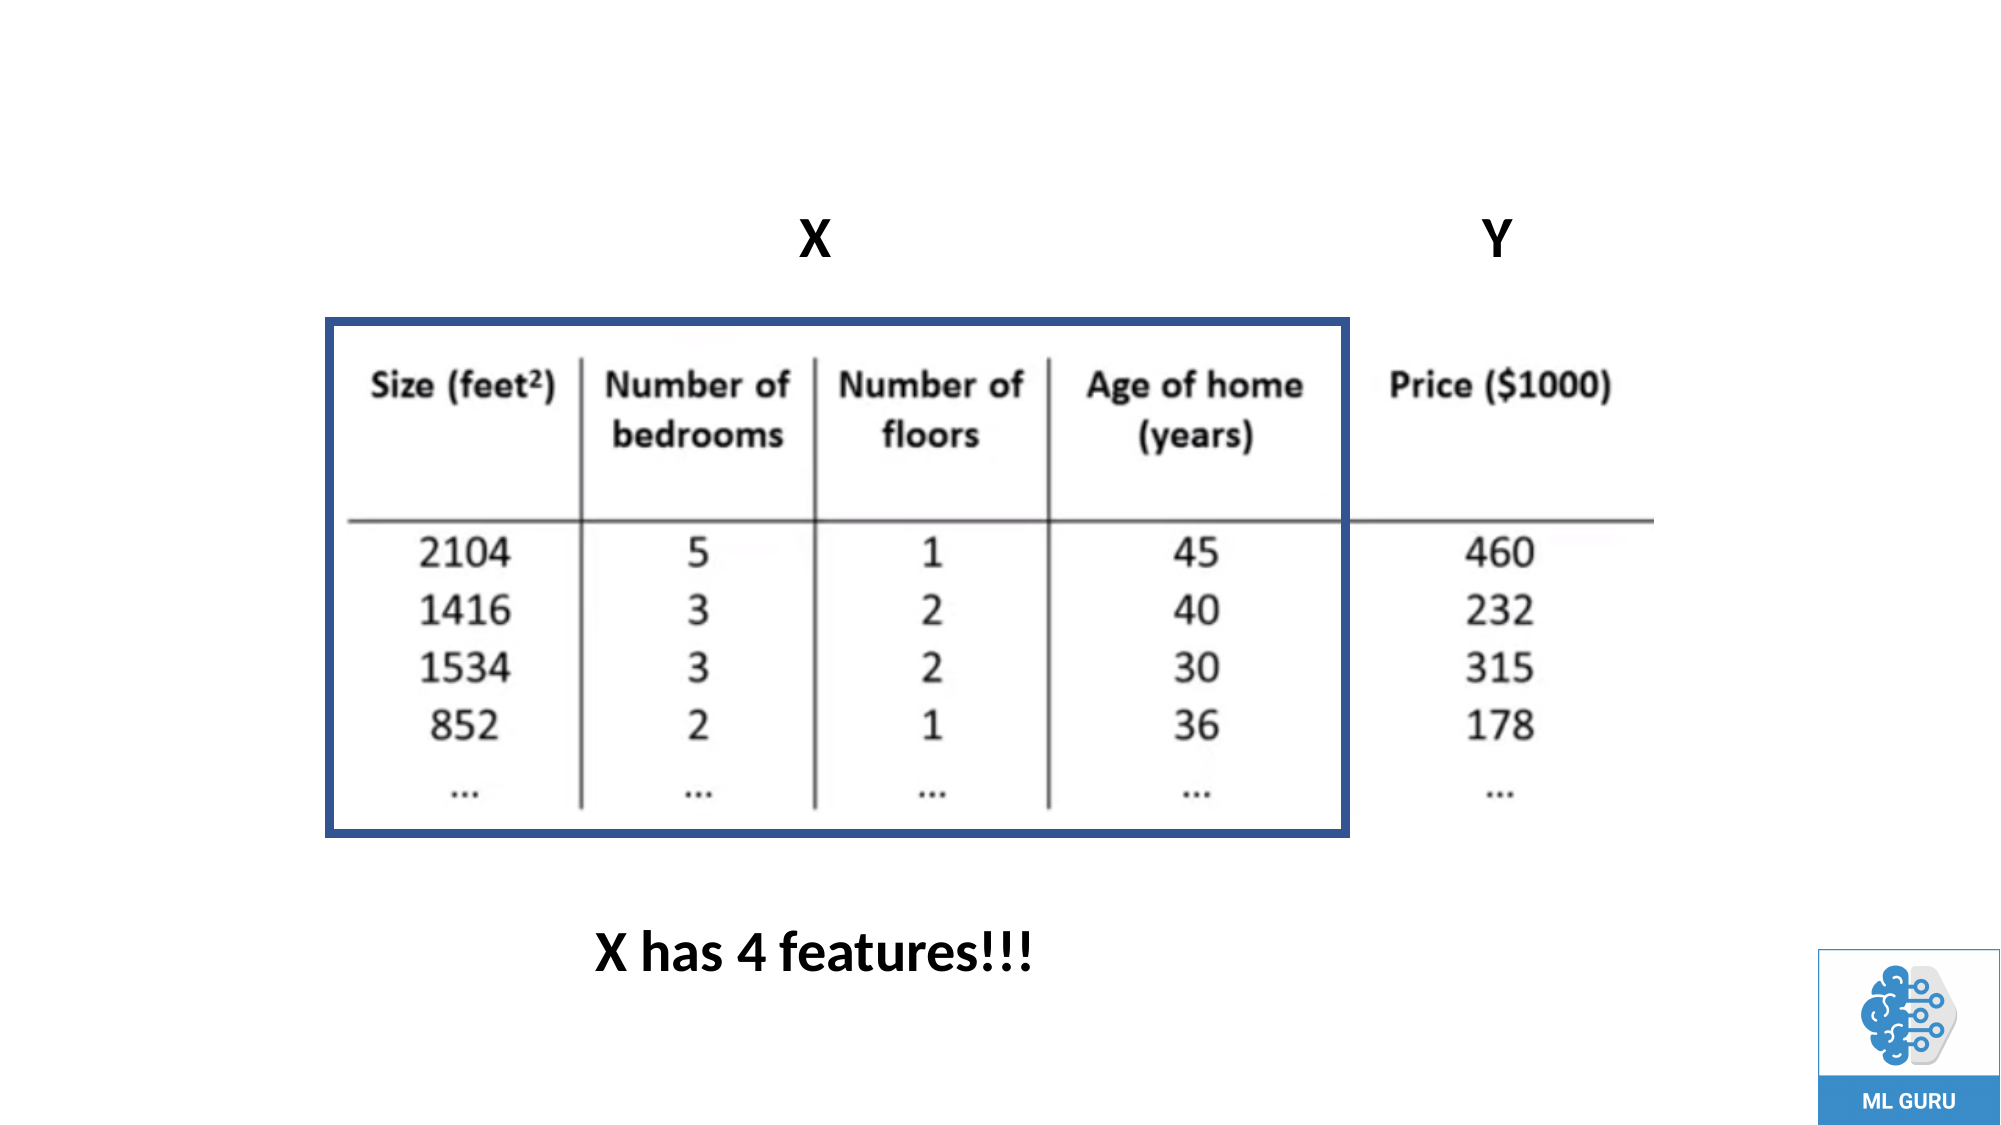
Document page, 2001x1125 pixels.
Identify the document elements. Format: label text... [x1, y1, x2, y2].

text_box Y [1430, 191, 1566, 277]
text_box X has 4 features!!! [467, 906, 1164, 991]
text_box X [748, 191, 883, 277]
picture [346, 332, 1654, 817]
text_box [328, 321, 1346, 834]
picture [1818, 949, 2000, 1125]
